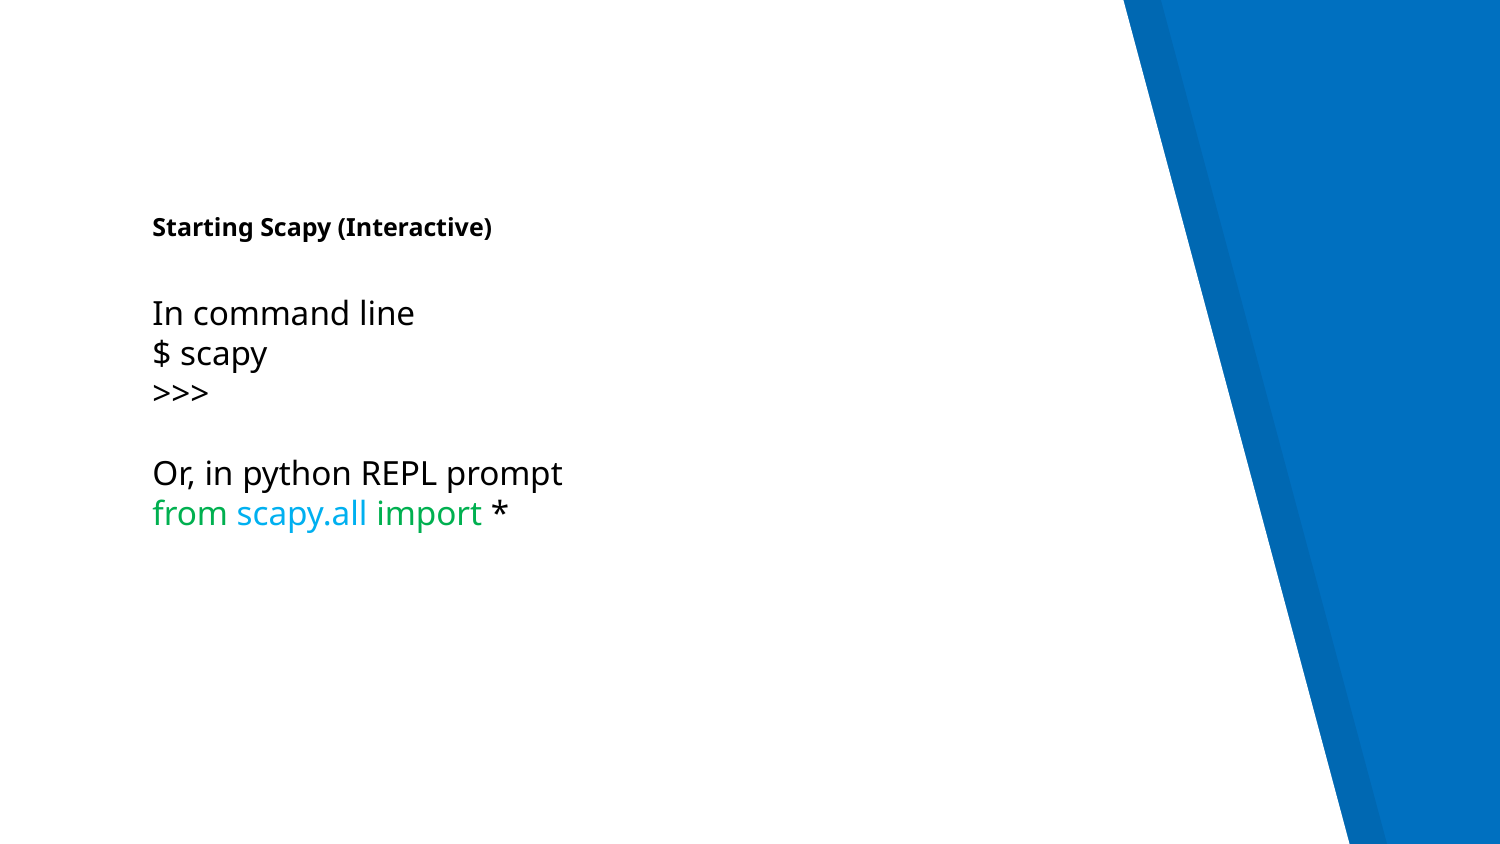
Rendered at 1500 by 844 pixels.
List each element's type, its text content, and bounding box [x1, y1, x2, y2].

title Starting Scapy (Interactive) [137, 177, 1011, 257]
list In command line $ scapy >>> Or, in python REPL prompt from scapy.all import * [137, 277, 1011, 648]
